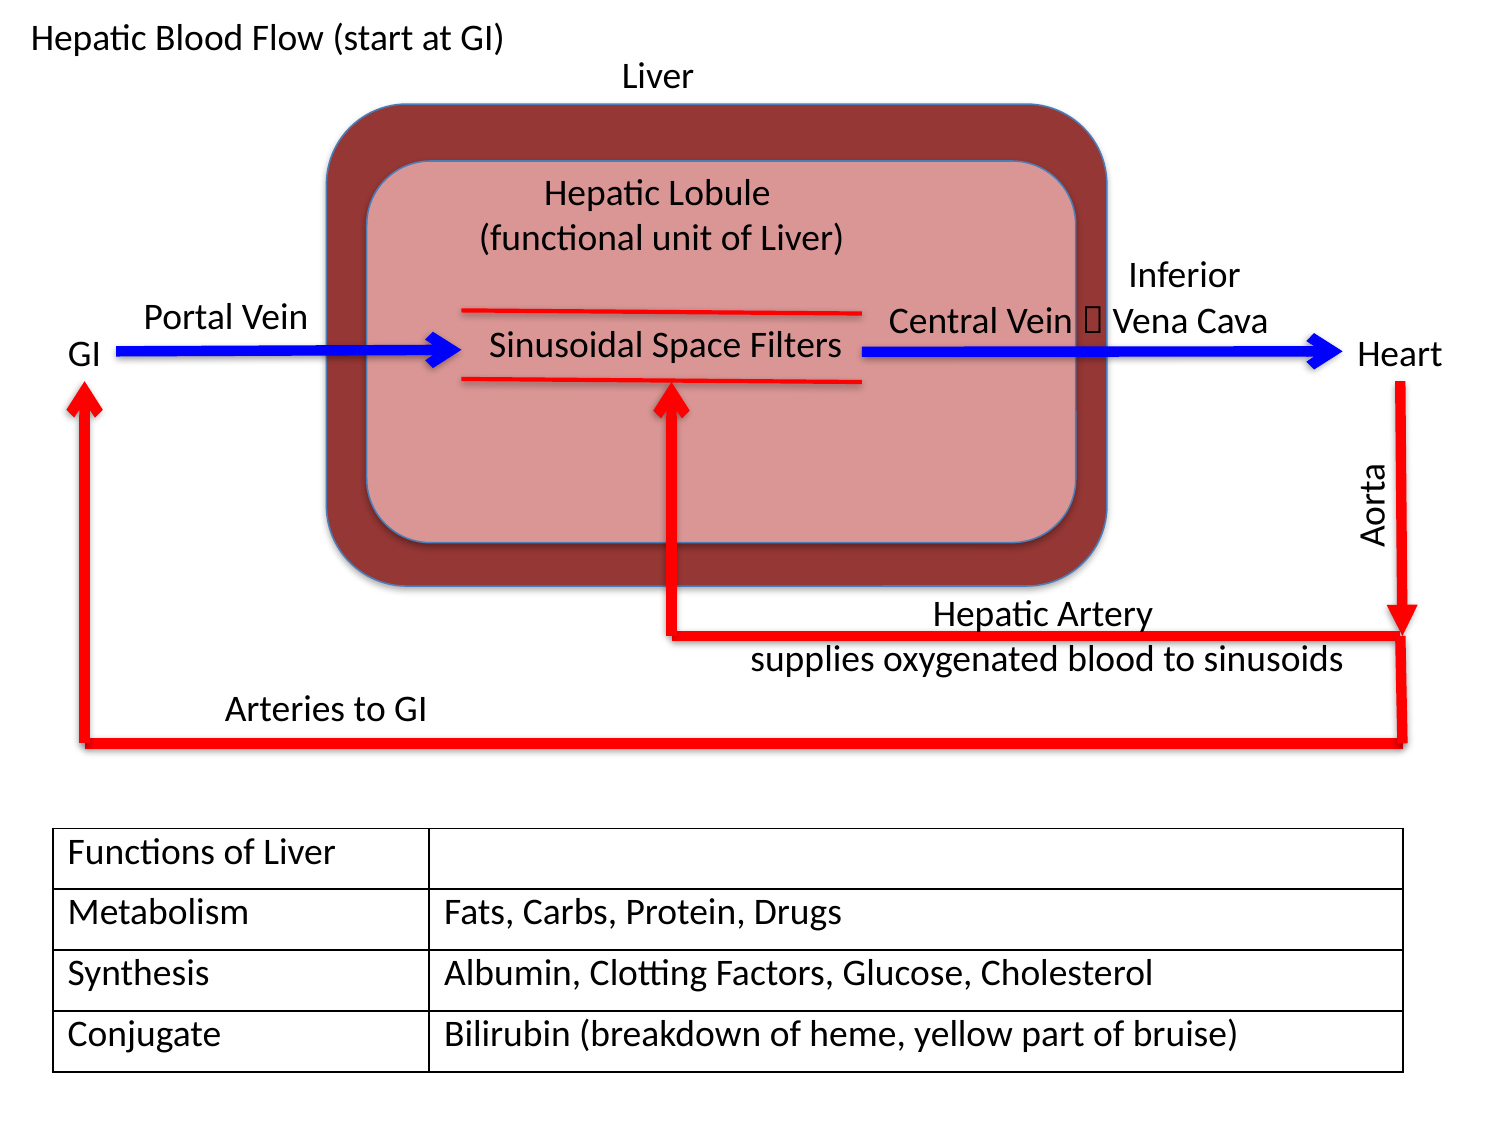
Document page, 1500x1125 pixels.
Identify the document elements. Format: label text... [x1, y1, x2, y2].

table_cell Metabolism [54, 890, 428, 949]
text_box [681, 364, 1108, 587]
table_cell Bilirubin (breakdown of heme, yellow part of bruise) [430, 1012, 1402, 1071]
text_box Portal Vein [129, 284, 324, 344]
text_box [325, 363, 661, 587]
text_box Arteries to GI [210, 676, 443, 737]
text_box Inferior [1113, 242, 1256, 303]
text_box [365, 160, 1077, 544]
table_cell Fats, Carbs, Protein, Drugs [430, 890, 1402, 949]
text_box Hepatic Artery supplies oxygenated blood to sinusoids [735, 581, 1360, 635]
table_header Functions of Liver [54, 829, 428, 888]
text_box Central Vein  Vena Cava [874, 289, 1284, 349]
table_cell Conjugate [54, 1012, 428, 1071]
text_box Hepatic Blood Flow (start at GI) [16, 6, 521, 66]
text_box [461, 310, 863, 314]
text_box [461, 378, 863, 383]
text_box [325, 103, 1108, 343]
text_box Hepatic Lobule (functional unit of Liver) [463, 160, 860, 266]
text_box Hepatic Artery supplies oxygenated blood to sinusoids [735, 645, 1360, 686]
text_box Sinusoidal Space Filters [474, 322, 858, 372]
text_box Liver [607, 43, 710, 104]
text_box GI [53, 321, 117, 382]
table_cell Albumin, Clotting Factors, Glucose, Cholesterol [430, 951, 1402, 1010]
table_cell Synthesis [54, 951, 428, 1010]
text_box Aorta [1339, 448, 1395, 563]
text_box Heart [1342, 321, 1458, 382]
table_header [430, 829, 1402, 888]
